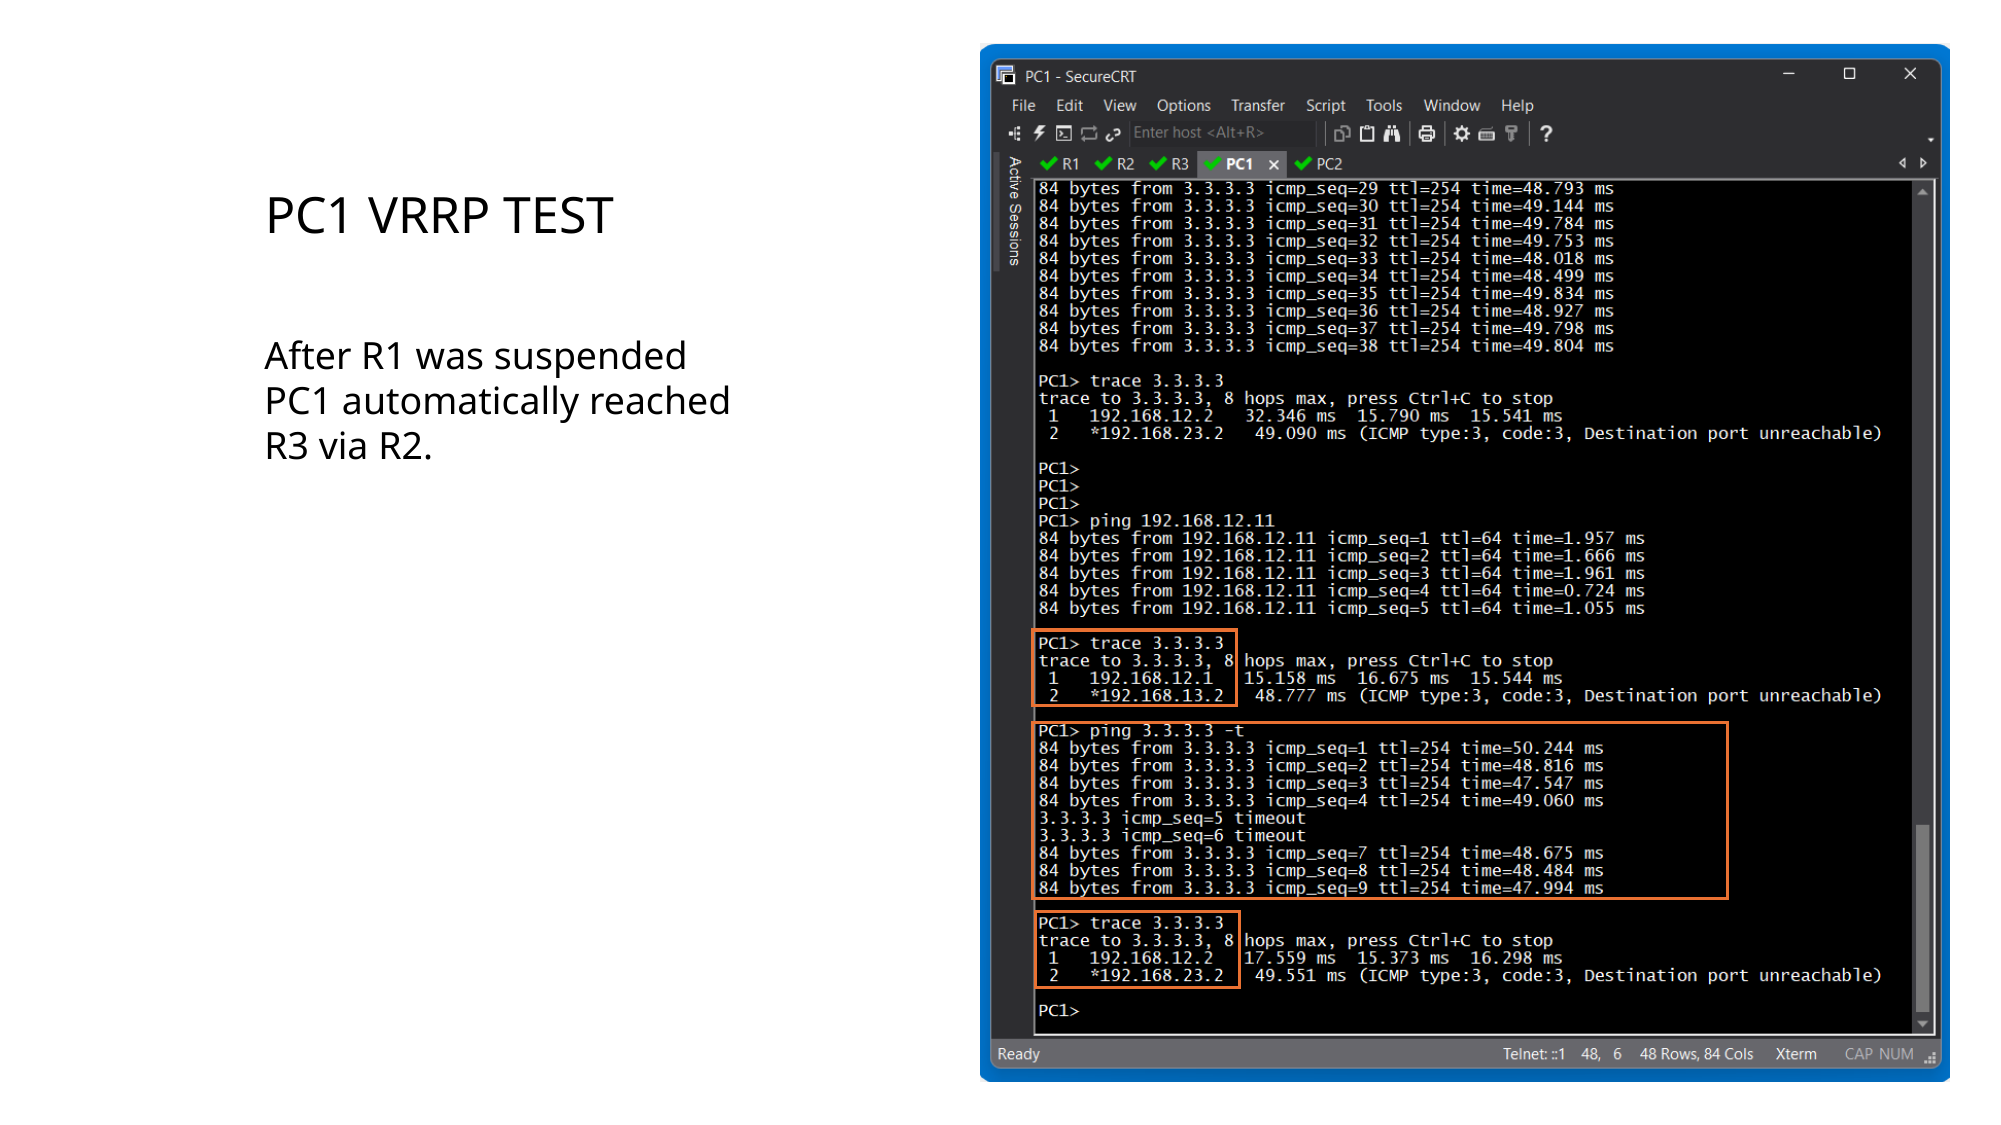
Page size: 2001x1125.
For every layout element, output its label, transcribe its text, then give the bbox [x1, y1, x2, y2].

picture [980, 42, 1950, 1083]
text_box PC1 VRRP TEST [250, 175, 630, 251]
text_box After R1 was suspended PC1 automatically reached R3 via R2. [249, 325, 747, 475]
